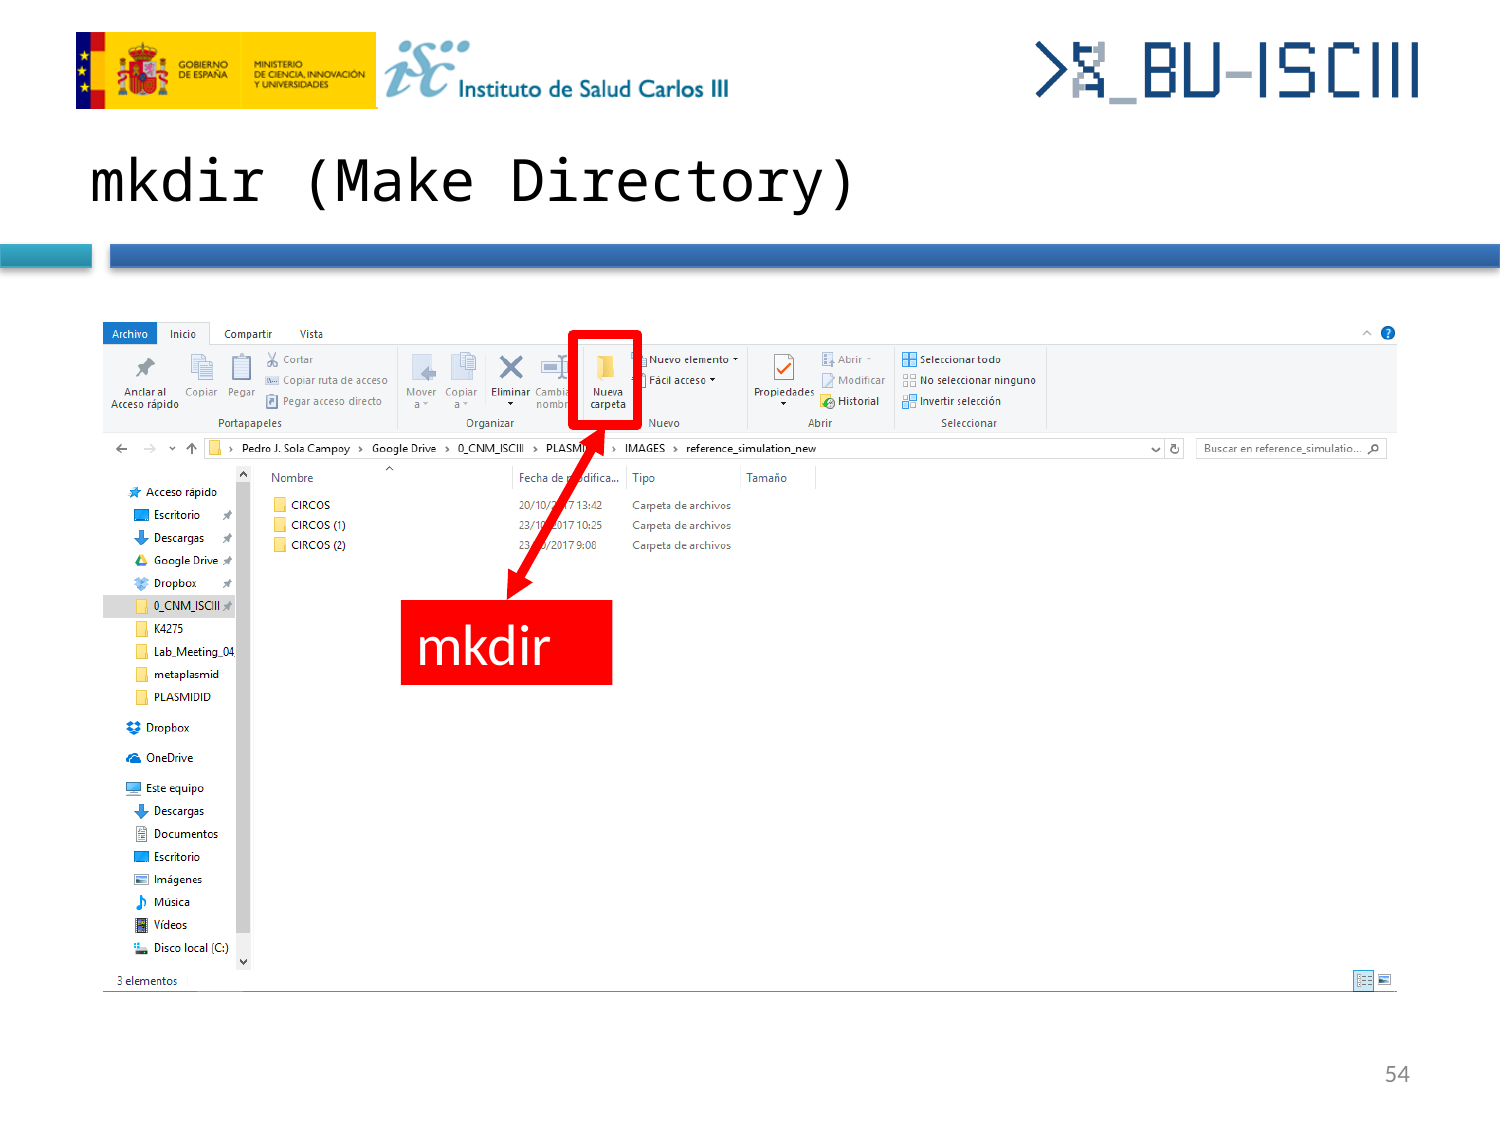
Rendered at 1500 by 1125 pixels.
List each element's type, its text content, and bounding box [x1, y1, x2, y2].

picture [76, 32, 809, 109]
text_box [506, 424, 606, 601]
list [102, 320, 1398, 992]
title mkdir (Make Directory) [75, 113, 1425, 244]
slide_number ‹#› [1074, 1042, 1425, 1103]
picture [1021, 0, 1436, 138]
